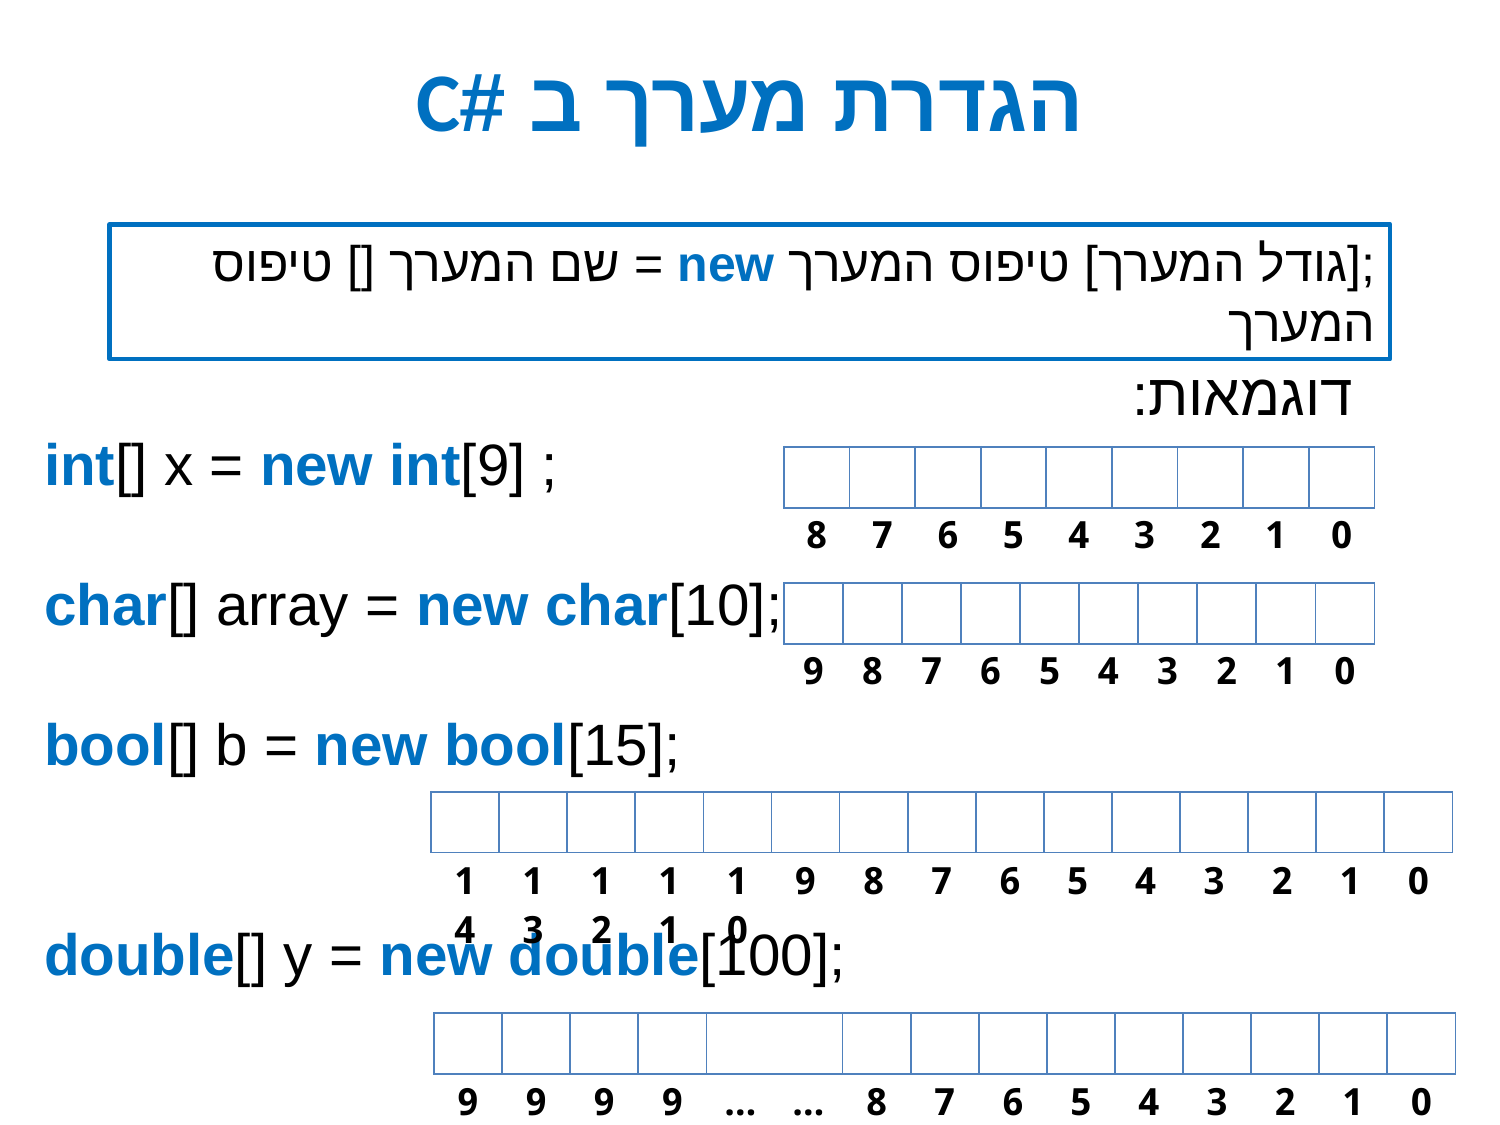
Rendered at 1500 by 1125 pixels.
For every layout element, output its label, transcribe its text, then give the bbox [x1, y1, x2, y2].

table_header [909, 793, 975, 852]
text_box ;[גודל המערך] טיפוס המערך new = שם המערך [] טיפוס המערך [109, 224, 1391, 360]
table_header [707, 1014, 775, 1073]
table_header [1048, 1014, 1114, 1073]
table_header [1184, 1014, 1250, 1073]
table_header [503, 1014, 569, 1073]
table_header 8 [840, 853, 908, 958]
table_header 14 [431, 853, 499, 958]
table_header 2 [1197, 644, 1256, 705]
table_header 0 [1315, 644, 1374, 705]
table_header [912, 1014, 978, 1073]
table_header [1252, 1014, 1318, 1073]
table_header [1080, 584, 1137, 643]
table_header 3 [1138, 644, 1197, 705]
table_header 8 [843, 644, 902, 705]
table_header 0 [1309, 508, 1374, 569]
table_header 11 [635, 853, 703, 958]
table_header [1320, 1014, 1386, 1073]
table_header 7 [908, 853, 976, 958]
table_header [1388, 1014, 1455, 1073]
table_header 4 [1115, 1075, 1183, 1125]
table_header … [775, 1075, 843, 1125]
table_header 7 [911, 1075, 979, 1125]
table_header 6 [976, 853, 1044, 958]
table_header [1198, 584, 1255, 643]
table_header 0 [1384, 853, 1452, 958]
table_header [785, 584, 842, 643]
table_header 97 [570, 1075, 638, 1125]
table_header [1047, 448, 1111, 507]
table_header 8 [784, 508, 850, 569]
text_box דוגמאות: int[] x = new int[9] ; char[] array = new char[10]; bool[] b = new bool[15]; double[] y = new double[100]; [29, 349, 1368, 995]
table_header [844, 584, 901, 643]
table_header 6 [979, 1075, 1047, 1125]
table_header 3 [1180, 853, 1248, 958]
table_header [571, 1014, 637, 1073]
table_header 10 [703, 853, 771, 958]
table_header 5 [981, 508, 1046, 569]
table_header [982, 448, 1045, 507]
table_header 4 [1112, 853, 1180, 958]
table_header 8 [843, 1075, 911, 1125]
table_header 3 [1183, 1075, 1251, 1125]
table_header [775, 1014, 842, 1073]
table_header … [706, 1075, 775, 1125]
table_header 96 [638, 1075, 706, 1125]
table_header 6 [915, 508, 981, 569]
table_header [1181, 793, 1247, 852]
table_header 2 [1248, 853, 1316, 958]
table_header 9 [784, 644, 843, 705]
table_header [432, 793, 498, 852]
table_header [840, 793, 907, 852]
table_header [916, 448, 980, 507]
table_header [843, 1014, 910, 1073]
table_header 12 [567, 853, 635, 958]
table_header 7 [902, 644, 961, 705]
table_header [1385, 793, 1452, 852]
table_header [1113, 448, 1177, 507]
table_header 1 [1256, 644, 1315, 705]
table_header [962, 584, 1019, 643]
table_header [636, 793, 703, 852]
table_header [903, 584, 960, 643]
table_header 3 [1112, 508, 1178, 569]
table_header 1 [1243, 508, 1309, 569]
table_header [785, 448, 849, 507]
table_header [977, 793, 1043, 852]
table_header [639, 1014, 706, 1073]
table_header [1317, 793, 1383, 852]
table_header [1244, 448, 1308, 507]
table_header 99 [434, 1075, 502, 1125]
table_header [1139, 584, 1196, 643]
table_header [1116, 1014, 1182, 1073]
table_header 13 [499, 853, 567, 958]
table_header [1045, 793, 1111, 852]
table_header [1021, 584, 1078, 643]
table_header 1 [1319, 1075, 1387, 1125]
table_header 98 [502, 1075, 570, 1125]
table_header 4 [1079, 644, 1138, 705]
table_header [500, 793, 566, 852]
table_header 2 [1251, 1075, 1319, 1125]
table_header 5 [1047, 1075, 1115, 1125]
table_header [1310, 448, 1374, 507]
table_header 1 [1316, 853, 1384, 958]
table_header 5 [1044, 853, 1112, 958]
table_header [435, 1014, 501, 1073]
table_header [704, 793, 771, 852]
table_header 4 [1046, 508, 1112, 569]
text_box הגדרת מערך ב #C [322, 40, 1178, 156]
table_header [850, 448, 914, 507]
table_header [1249, 793, 1315, 852]
table_header 5 [1020, 644, 1079, 705]
table_header 9 [771, 853, 840, 958]
table_header [1178, 448, 1242, 507]
table_header 6 [961, 644, 1020, 705]
table_header [772, 793, 839, 852]
table_header [1257, 584, 1315, 643]
table_header [1316, 584, 1374, 643]
table_header [568, 793, 634, 852]
table_header [1113, 793, 1179, 852]
table_header 2 [1178, 508, 1243, 569]
table_header [980, 1014, 1046, 1073]
table_header 7 [850, 508, 915, 569]
table_header 0 [1387, 1075, 1455, 1125]
